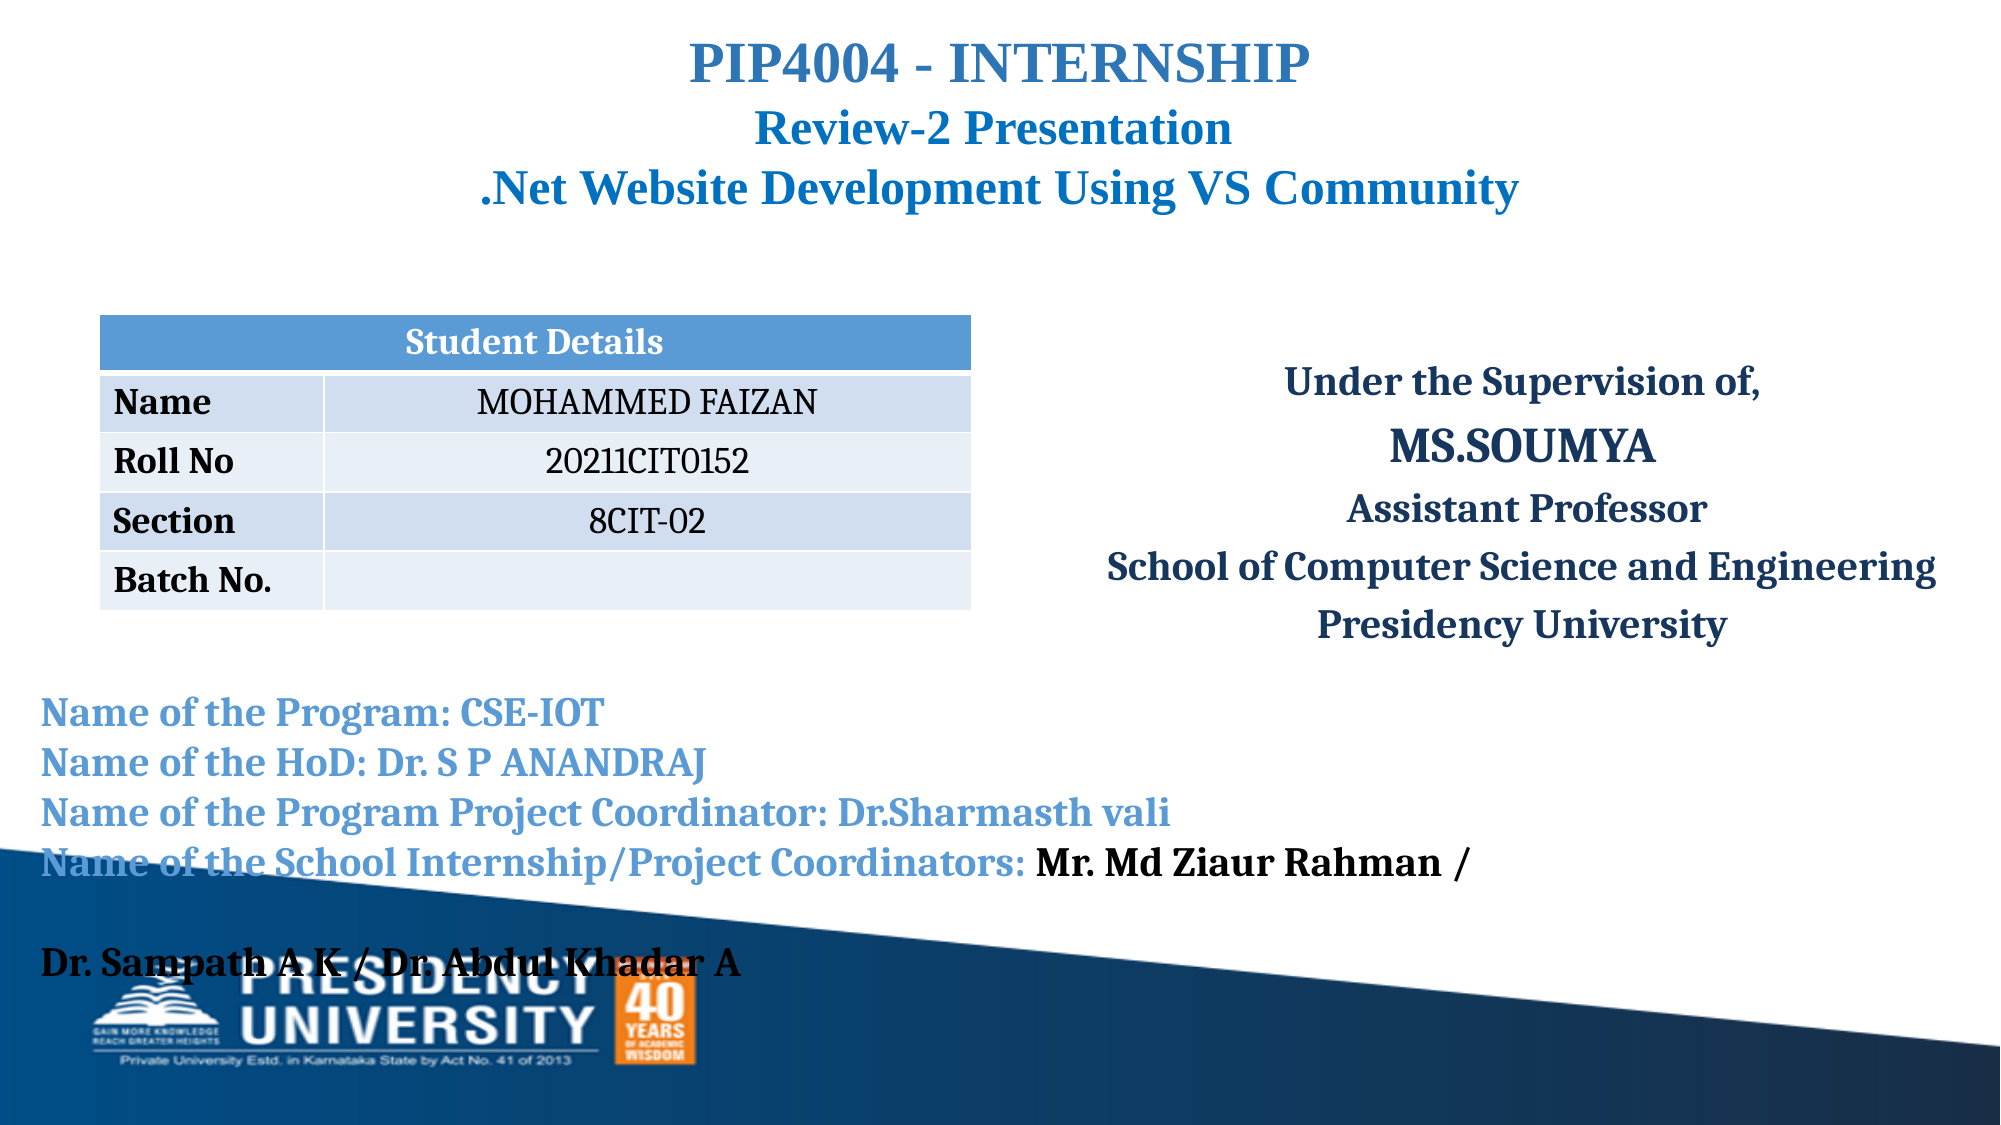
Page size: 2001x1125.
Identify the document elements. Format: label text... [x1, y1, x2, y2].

table_cell [325, 552, 971, 610]
table_cell Name [100, 376, 323, 432]
table_cell Batch No. [100, 552, 323, 610]
table_header Student Details [100, 315, 971, 370]
text_box PIP4004 - INTERNSHIP Review-2 Presentation .Net Website Development Using VS Community [137, 21, 1863, 278]
table_cell MOHAMMED FAIZAN [325, 376, 971, 432]
table_cell 20211CIT0152 [325, 433, 971, 491]
table_cell 8CIT-02 [325, 493, 971, 550]
table_cell Roll No [100, 433, 323, 491]
text_box Name of the Program: CSE-IOT Name of the HoD: Dr. S P ANANDRAJ Name of the Program Project Coordinator: Dr.Sharmasth vali Name of the School Internship/Project Coordinators: Mr. Md Ziaur Rahman / Dr. Sampath A K / Dr. Abdul Khadar A [25, 677, 2000, 934]
picture [0, 845, 2000, 1125]
text_box Under the Supervision of, MS.SOUMYA Assistant Professor School of Computer Science and Engineering Presidency University [1070, 346, 1975, 677]
table_cell Section [100, 493, 323, 550]
